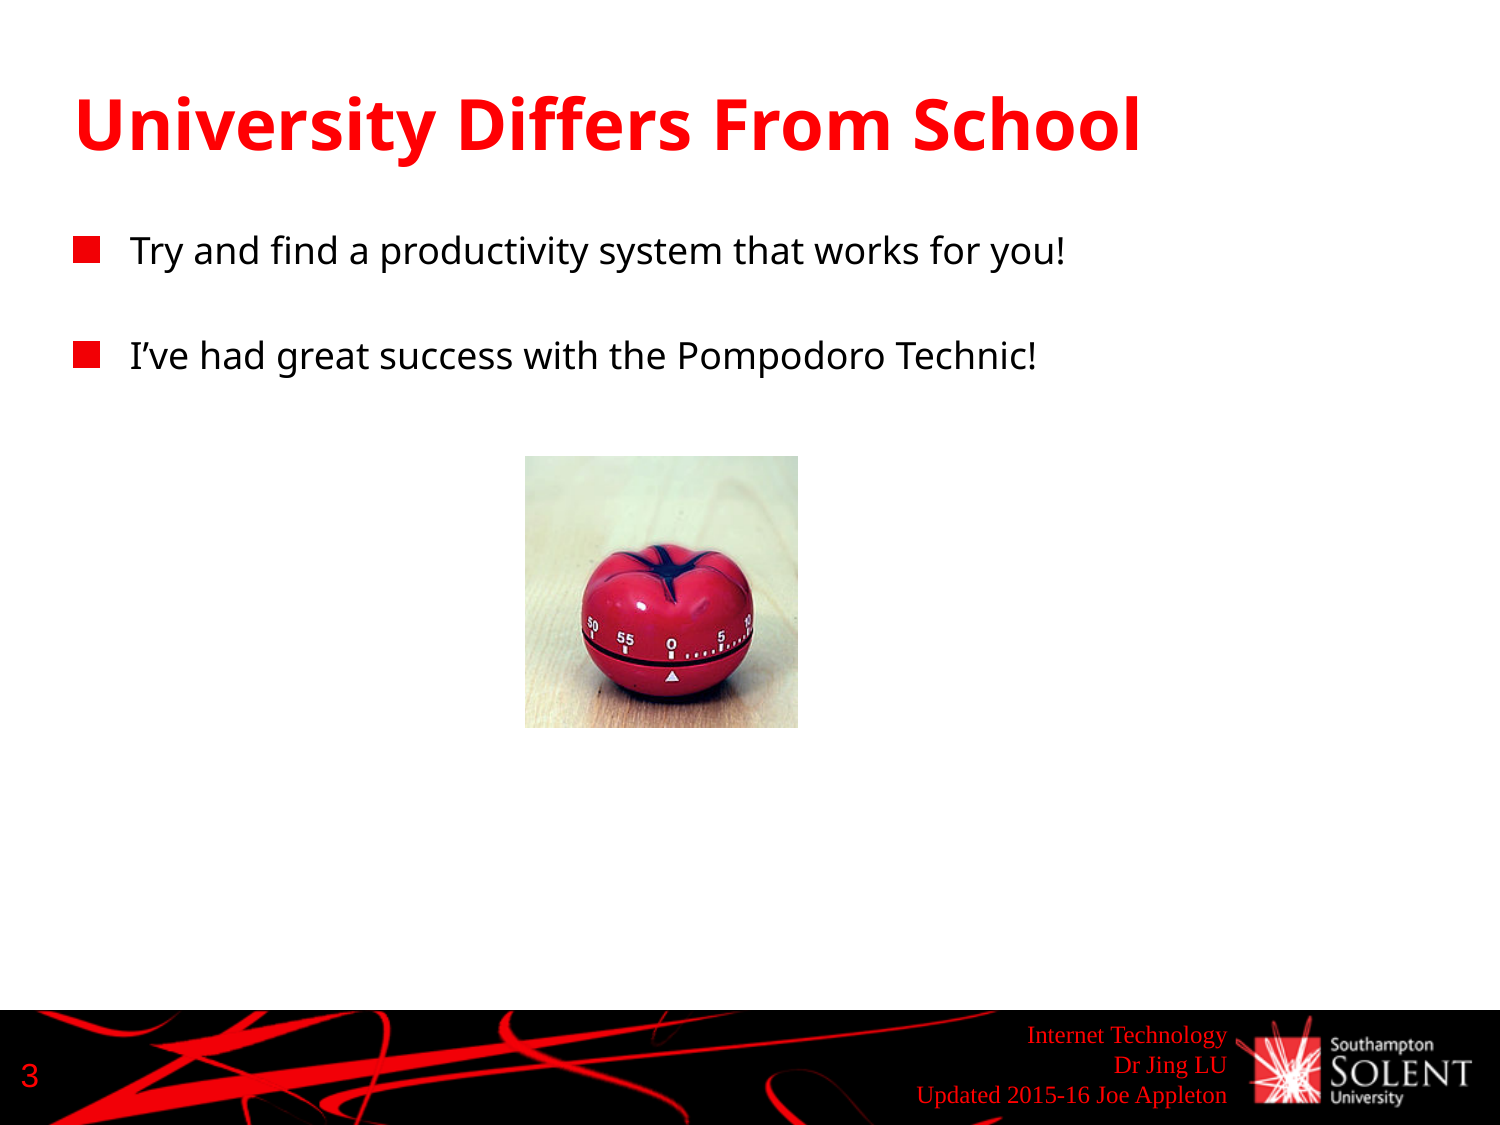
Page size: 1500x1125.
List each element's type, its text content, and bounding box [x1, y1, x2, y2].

picture [73, 236, 100, 263]
picture [73, 341, 100, 368]
picture [525, 455, 798, 729]
title University Differs From School [73, 79, 1349, 226]
list Try and find a productivity system that works for you! I’ve had great success with the Pompodoro Technic! [73, 226, 1349, 903]
picture [0, 1010, 1500, 1125]
